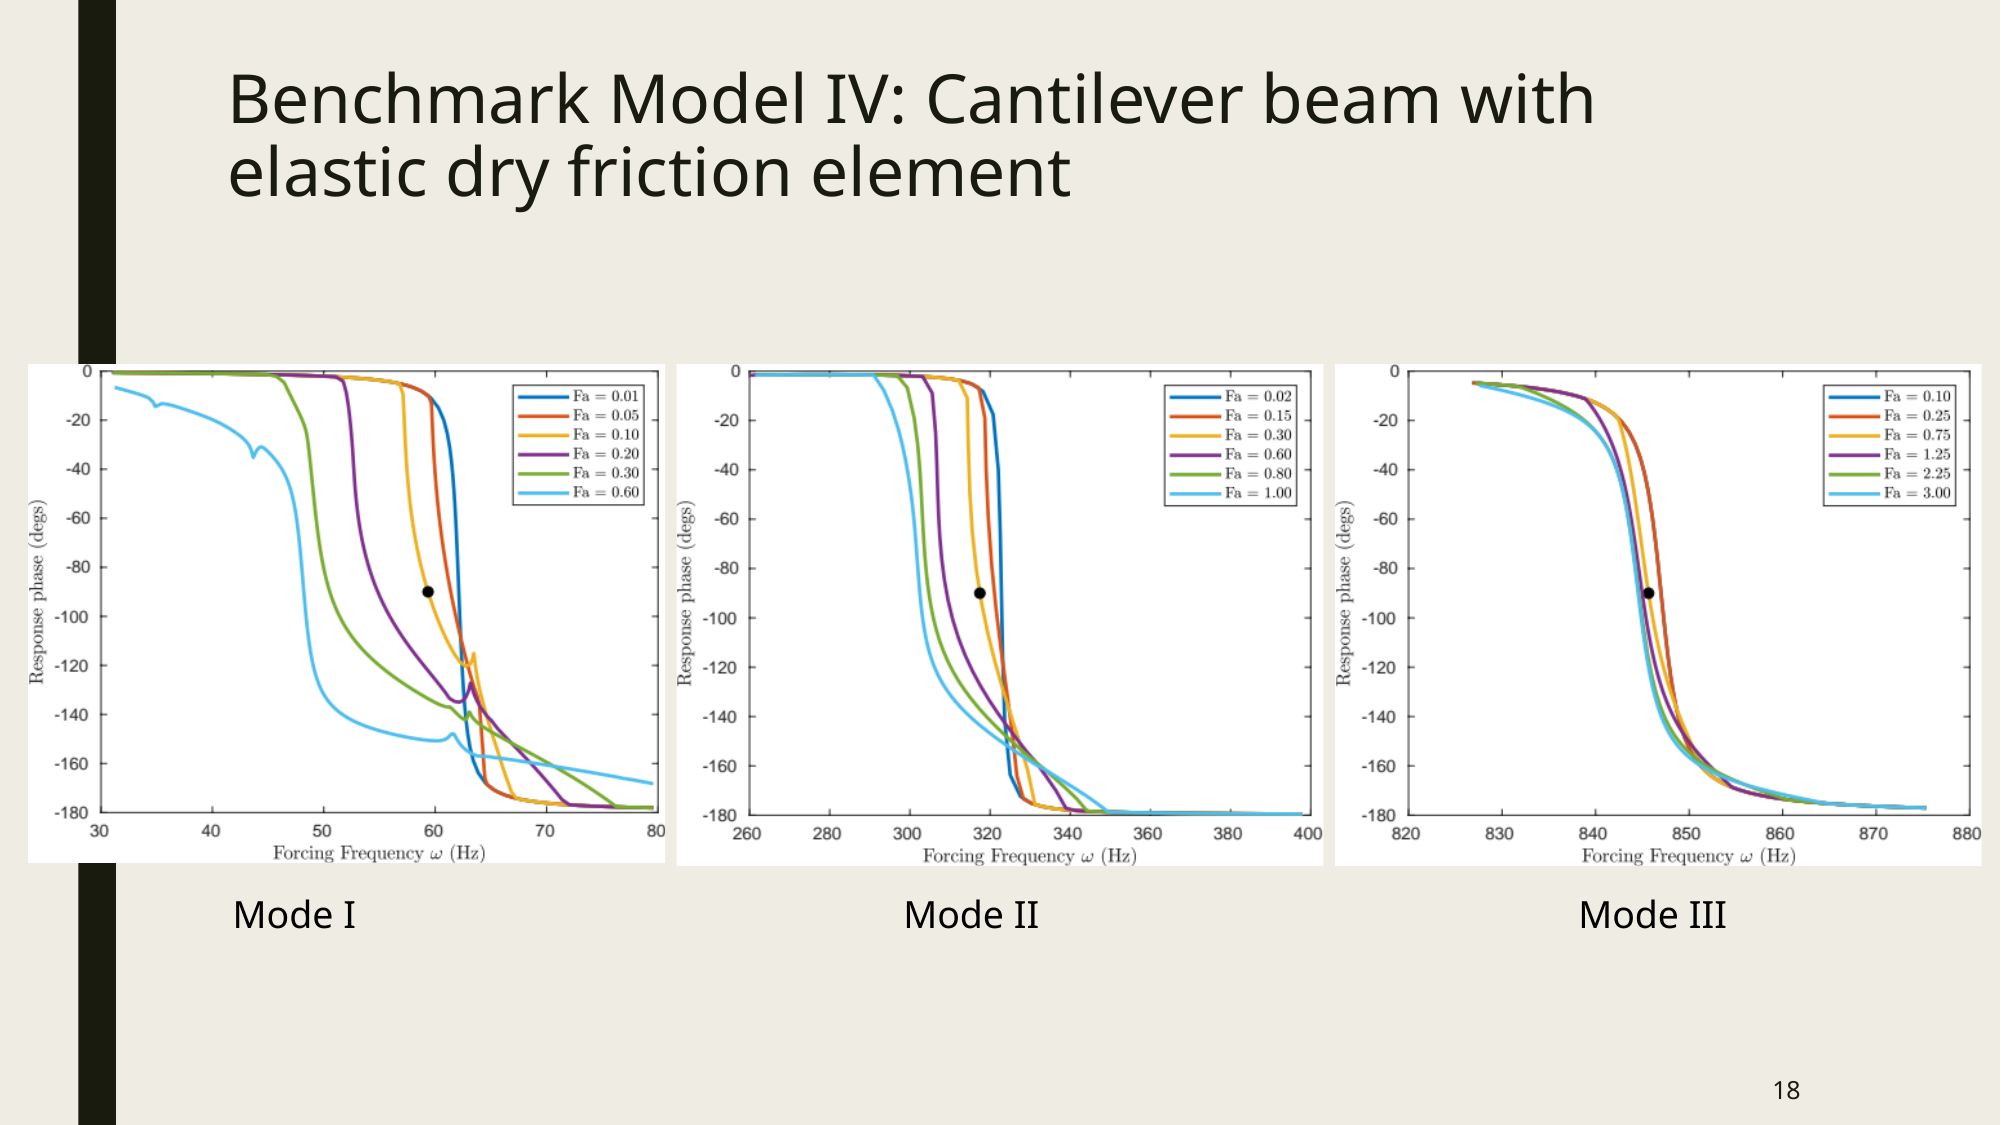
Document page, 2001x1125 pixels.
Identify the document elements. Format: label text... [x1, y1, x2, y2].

text_box Mode II [888, 884, 1090, 944]
text_box Mode III [1563, 884, 1765, 944]
title Benchmark Model IV: Cantilever beam with elastic dry friction element [212, 58, 1788, 303]
text_box Mode I [217, 884, 419, 944]
picture [27, 364, 666, 863]
slide_number 18 [1553, 1058, 1816, 1125]
picture [1335, 364, 1982, 866]
picture [676, 364, 1324, 866]
